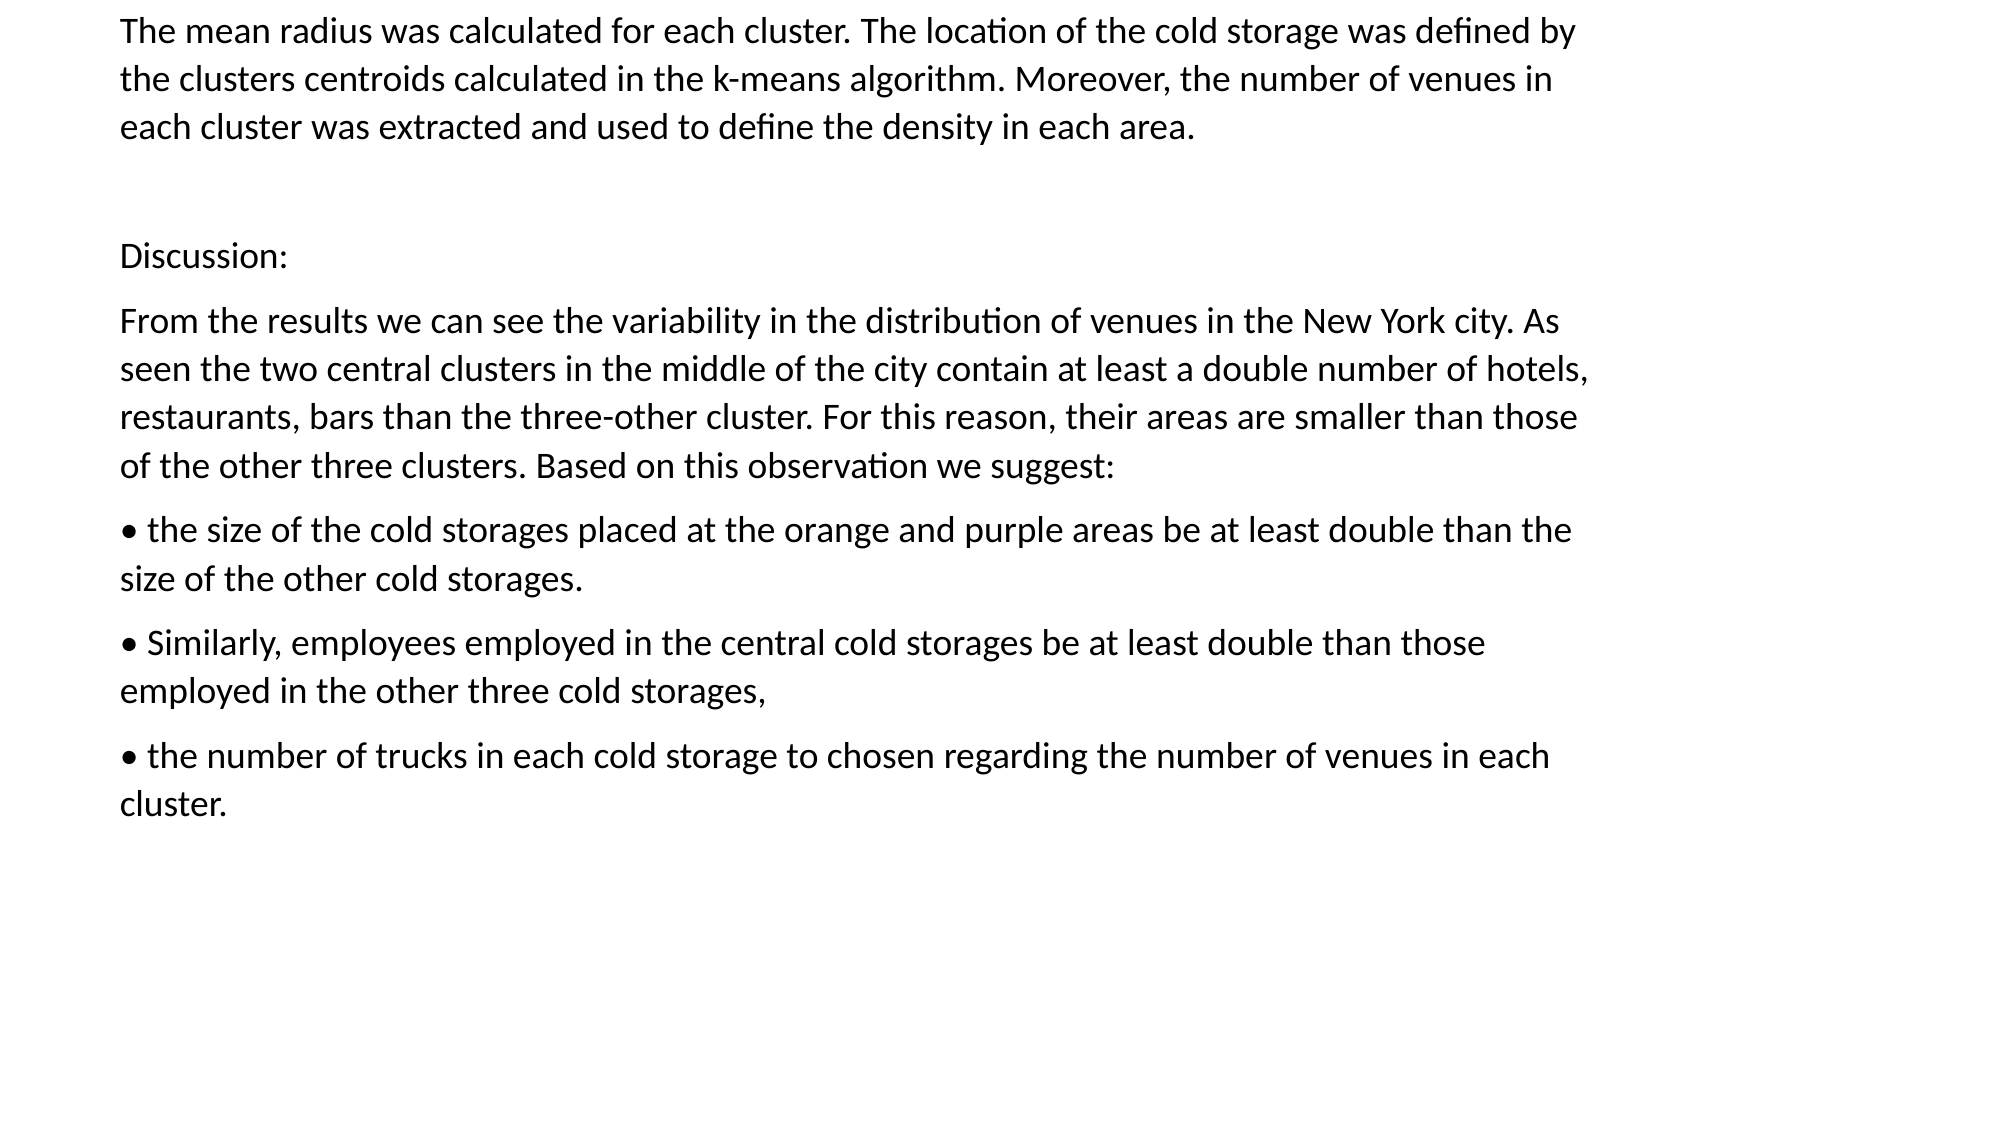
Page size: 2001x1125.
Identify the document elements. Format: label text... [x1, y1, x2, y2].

text_box The mean radius was calculated for each cluster. The location of the cold storage was defined by the clusters centroids calculated in the k-means algorithm. Moreover, the number of venues in each cluster was extracted and used to define the density in each area. Discussion: From the results we can see the variability in the distribution of venues in the New York city. As seen the two central clusters in the middle of the city contain at least a double number of hotels, restaurants, bars than the three-other cluster. For this reason, their areas are smaller than those of the other three clusters. Based on this observation we suggest: • the size of the cold storages placed at the orange and purple areas be at least double than the size of the other cold storages. • Similarly, employees employed in the central cold storages be at least double than those employed in the other three cold storages, • the number of trucks in each cold storage to chosen regarding the number of venues in each cluster. [105, 0, 1626, 832]
